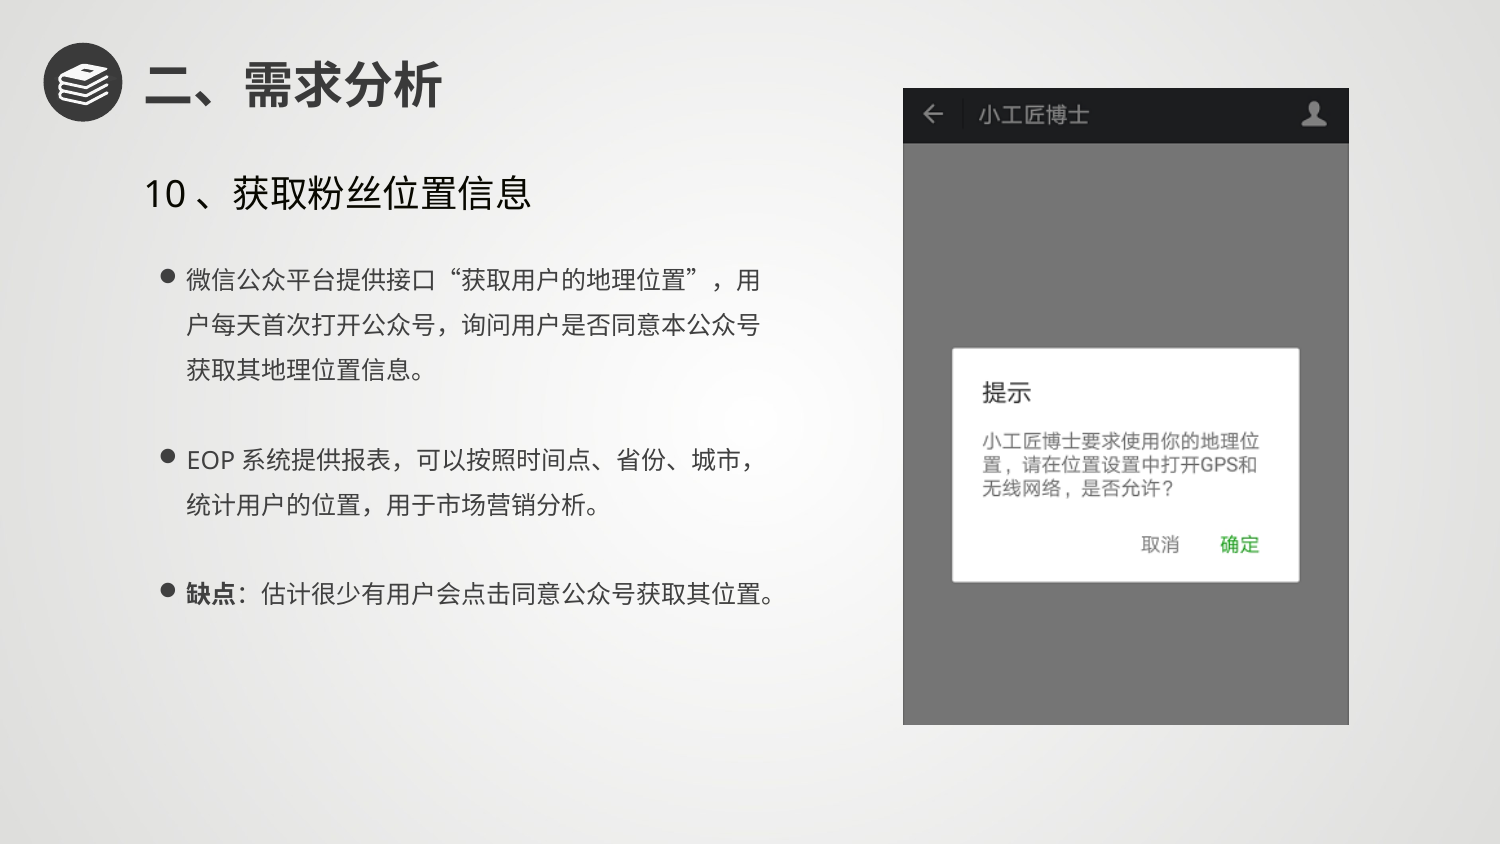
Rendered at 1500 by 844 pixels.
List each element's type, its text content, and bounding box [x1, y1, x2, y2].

picture [0, 0, 1500, 844]
text_box 10、获取粉丝位置信息 [131, 141, 898, 221]
text_box 微信公众平台提供接口“获取用户的地理位置”，用户每天首次打开公众号，询问用户是否同意本公众号获取其地理位置信息。 EOP系统提供报表，可以按照时间点、省份、城市，统计用户的位置，用于市场营销分析。 缺点：估计很少有用户会点击同意公众号获取其位置。 [143, 242, 798, 617]
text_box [44, 43, 479, 122]
